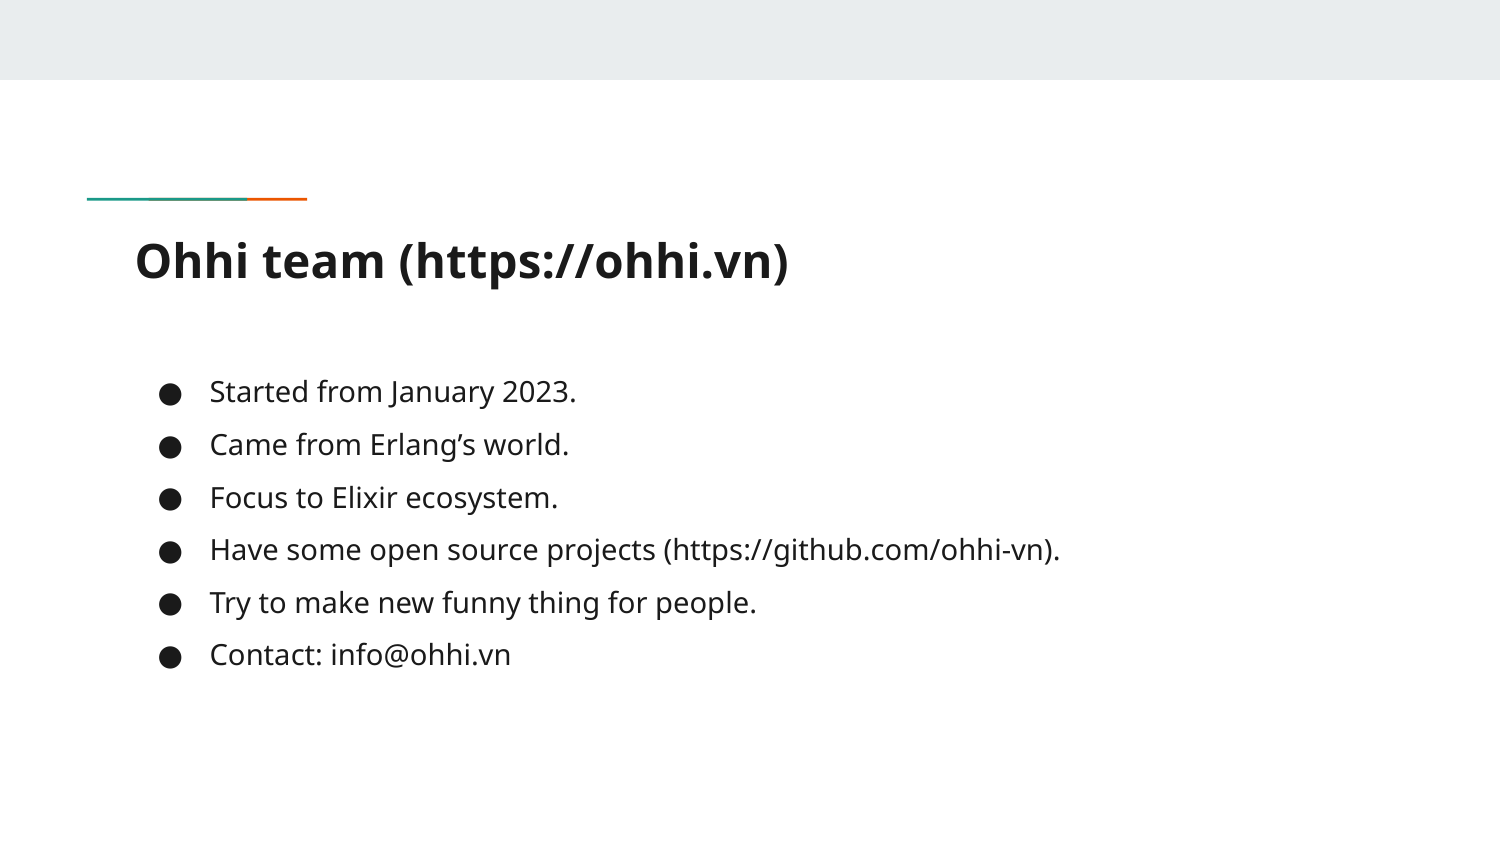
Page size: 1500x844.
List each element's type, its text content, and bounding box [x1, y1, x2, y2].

title Ohhi team (https://ohhi.vn) [119, 216, 1381, 305]
list Started from January 2023. Came from Erlang’s world. Focus to Elixir ecosystem. Have some open source projects (https://github.com/ohhi-vn). Try to make new funny thing for people. Contact: info@ohhi.vn [119, 341, 1381, 712]
